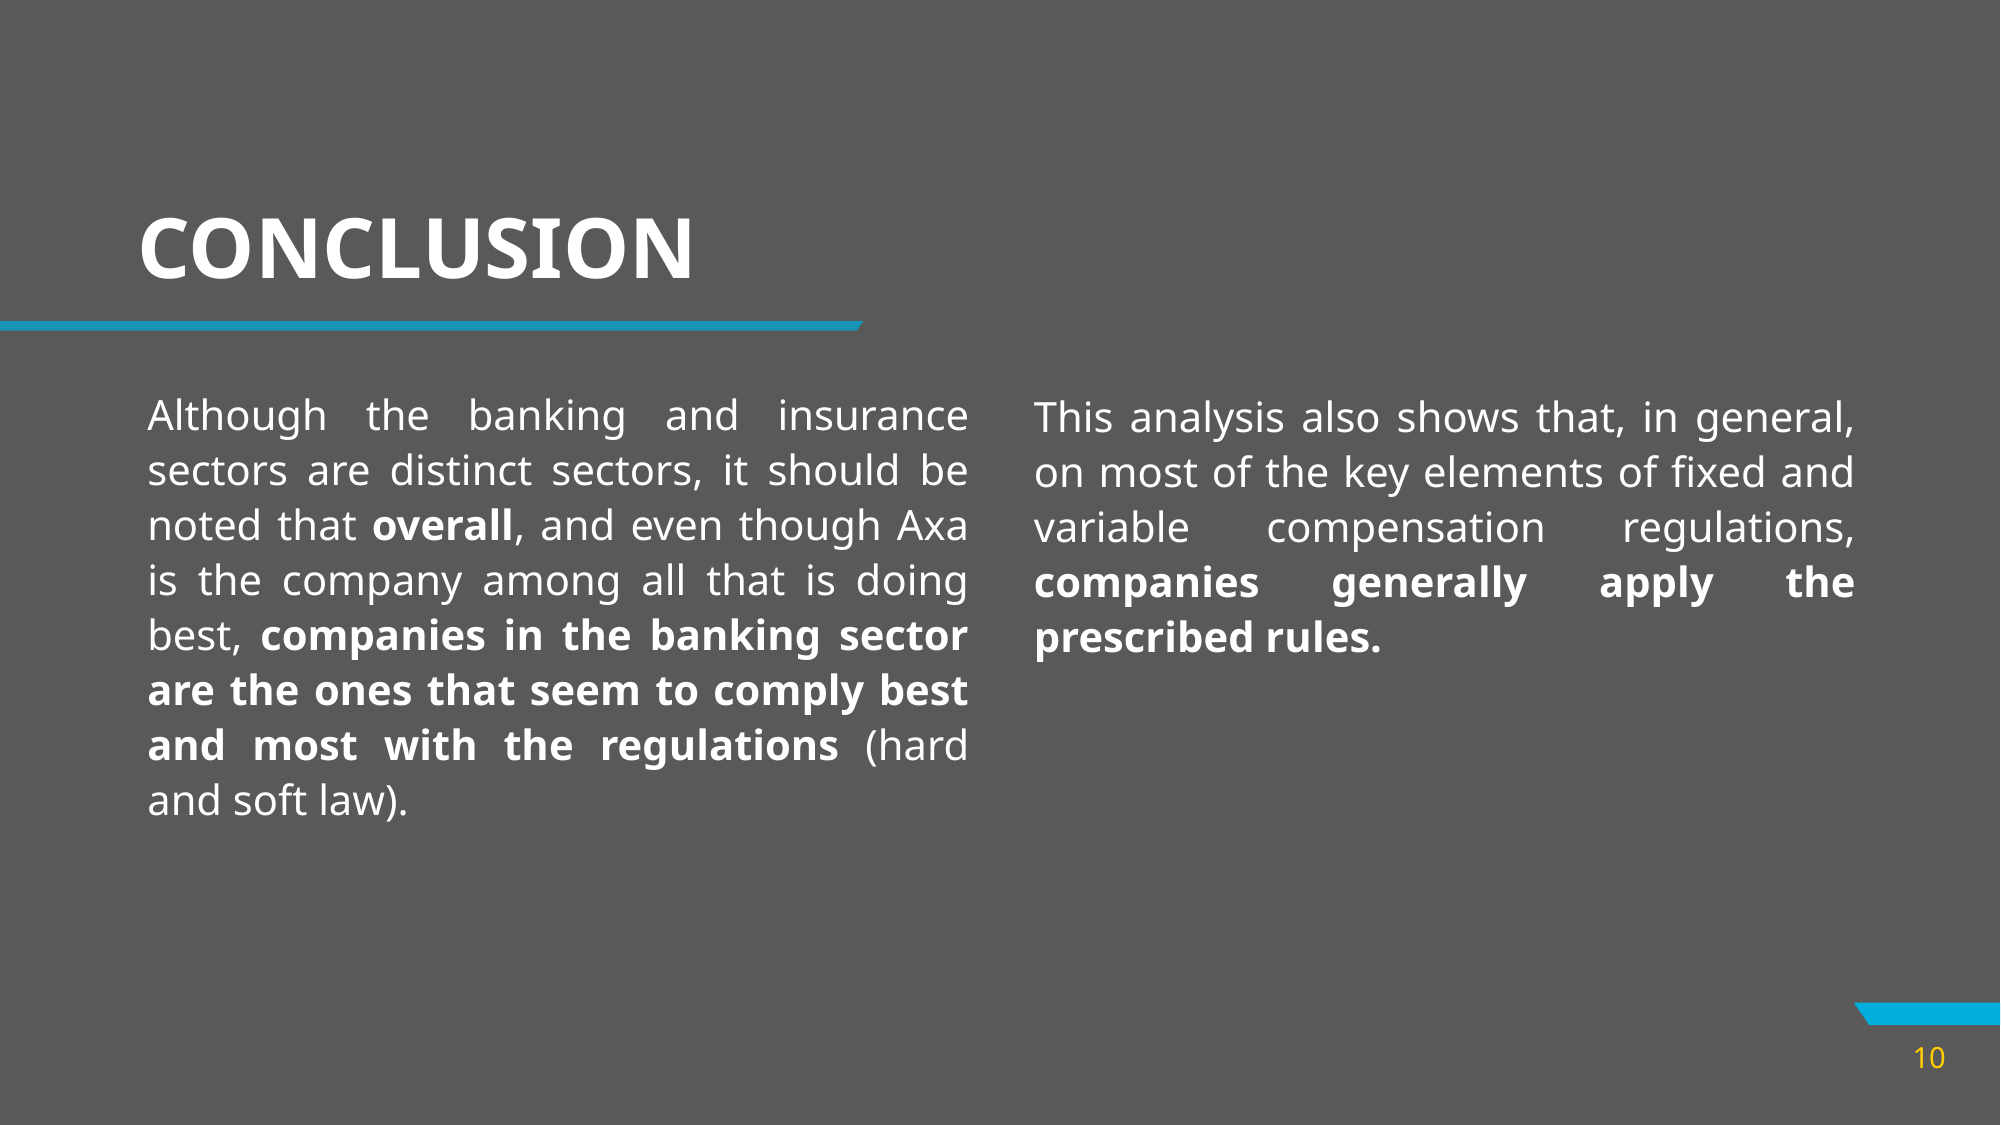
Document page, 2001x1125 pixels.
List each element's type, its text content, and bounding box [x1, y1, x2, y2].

text_box This analysis also shows that, in general, on most of the key elements of fixed and variable compensation regulations, companies generally apply the prescribed rules. [1019, 378, 1871, 675]
text_box Although the banking and insurance sectors are distinct sectors, it should be noted that overall, and even though Axa is the company among all that is doing best, companies in the banking sector are the ones that seem to comply best and most with the regulations (hard and soft law). [132, 376, 985, 862]
slide_number 10 [1870, 1028, 1961, 1089]
title CONCLUSION [122, 126, 786, 377]
